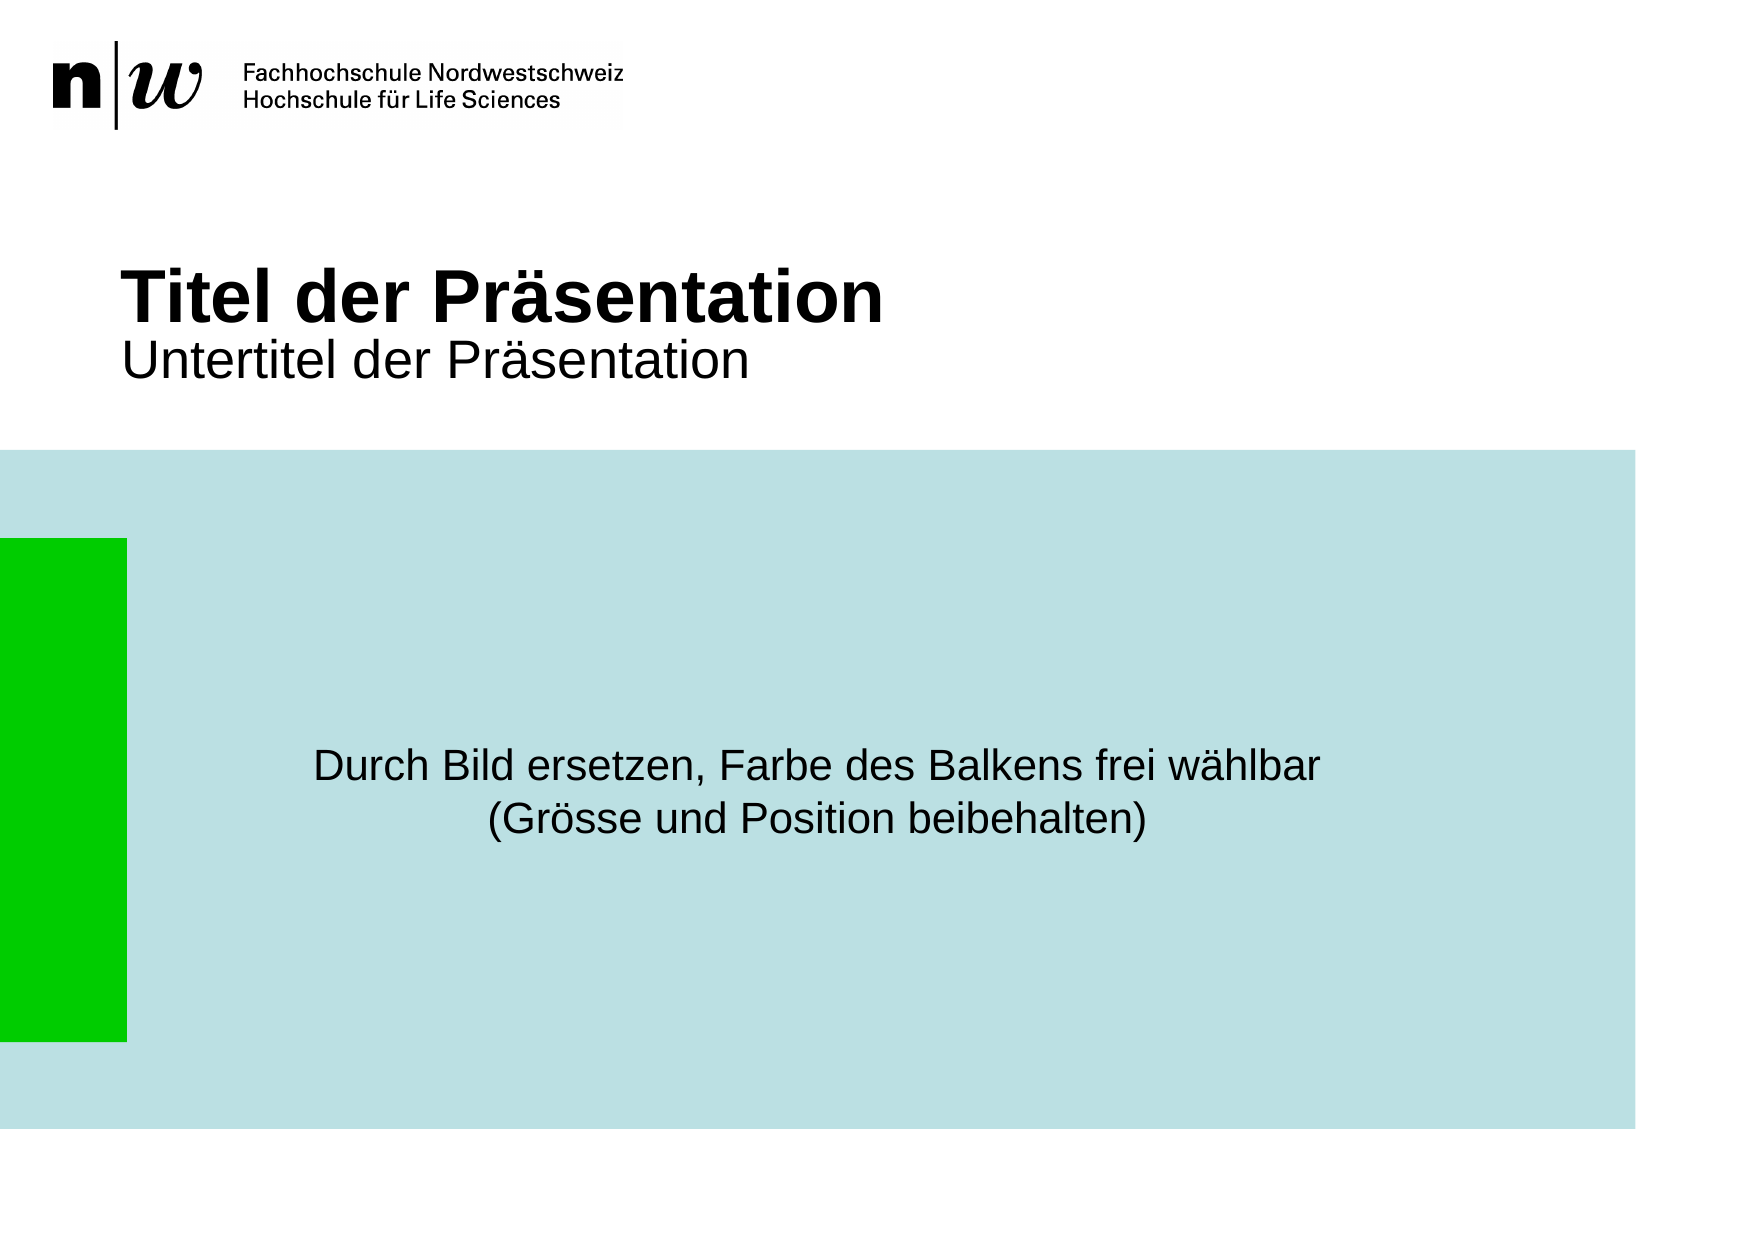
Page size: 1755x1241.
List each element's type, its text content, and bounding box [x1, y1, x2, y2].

text_box Durch Bild ersetzen, Farbe des Balkens frei wählbar (Grösse und Position beibehalten) [0, 449, 1636, 1129]
text_box [0, 538, 127, 1043]
subtitle Untertitel der Präsentation [120, 324, 1633, 372]
title Titel der Präsentation [120, 247, 1633, 308]
picture [53, 41, 623, 130]
